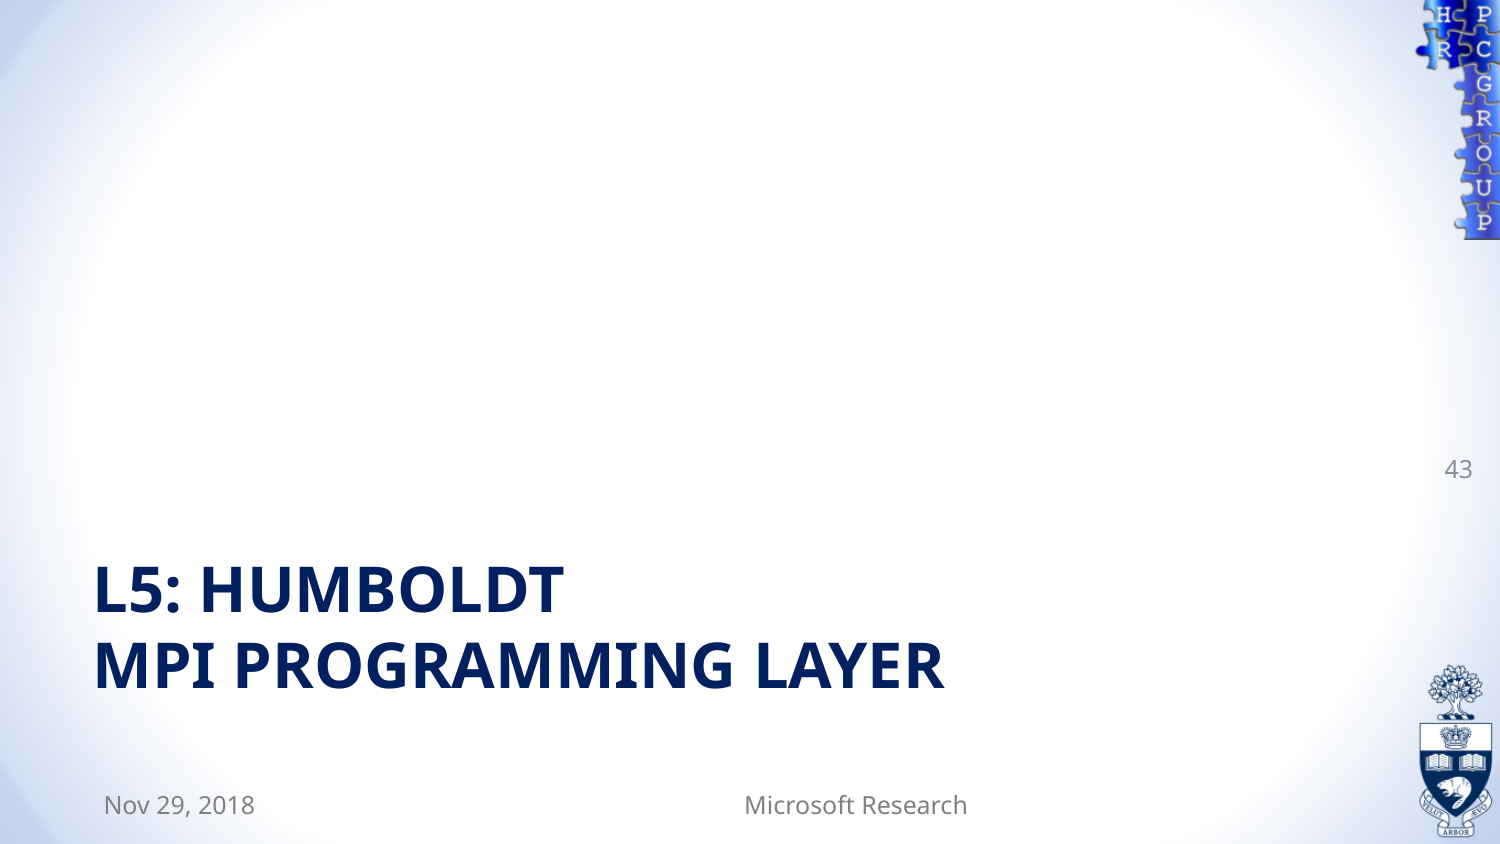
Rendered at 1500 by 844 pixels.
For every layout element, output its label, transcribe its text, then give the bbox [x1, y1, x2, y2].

footer Microsoft Research [348, 782, 1365, 827]
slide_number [88, 782, 325, 827]
title L5: HUMBOLDT MPI Programming Layer [77, 542, 1353, 710]
slide_number 43 [1387, 395, 1489, 546]
picture [0, 0, 1500, 844]
